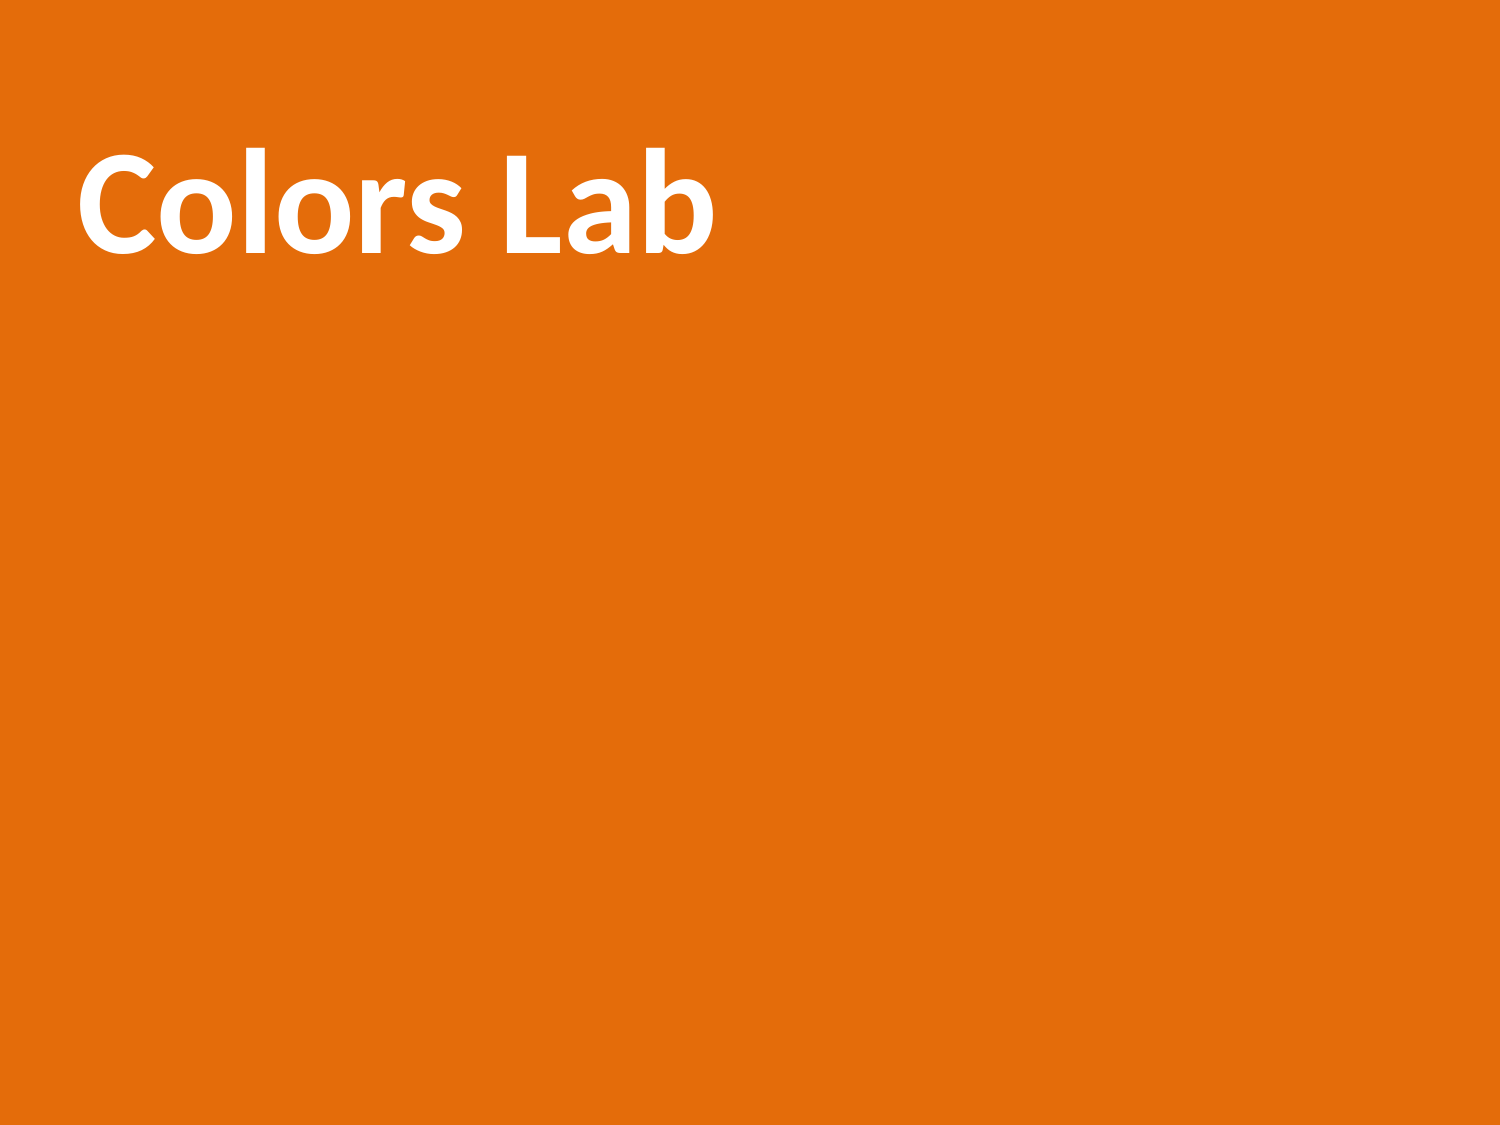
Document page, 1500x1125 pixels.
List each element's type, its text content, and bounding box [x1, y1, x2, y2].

title Colors Lab [62, 99, 1413, 288]
